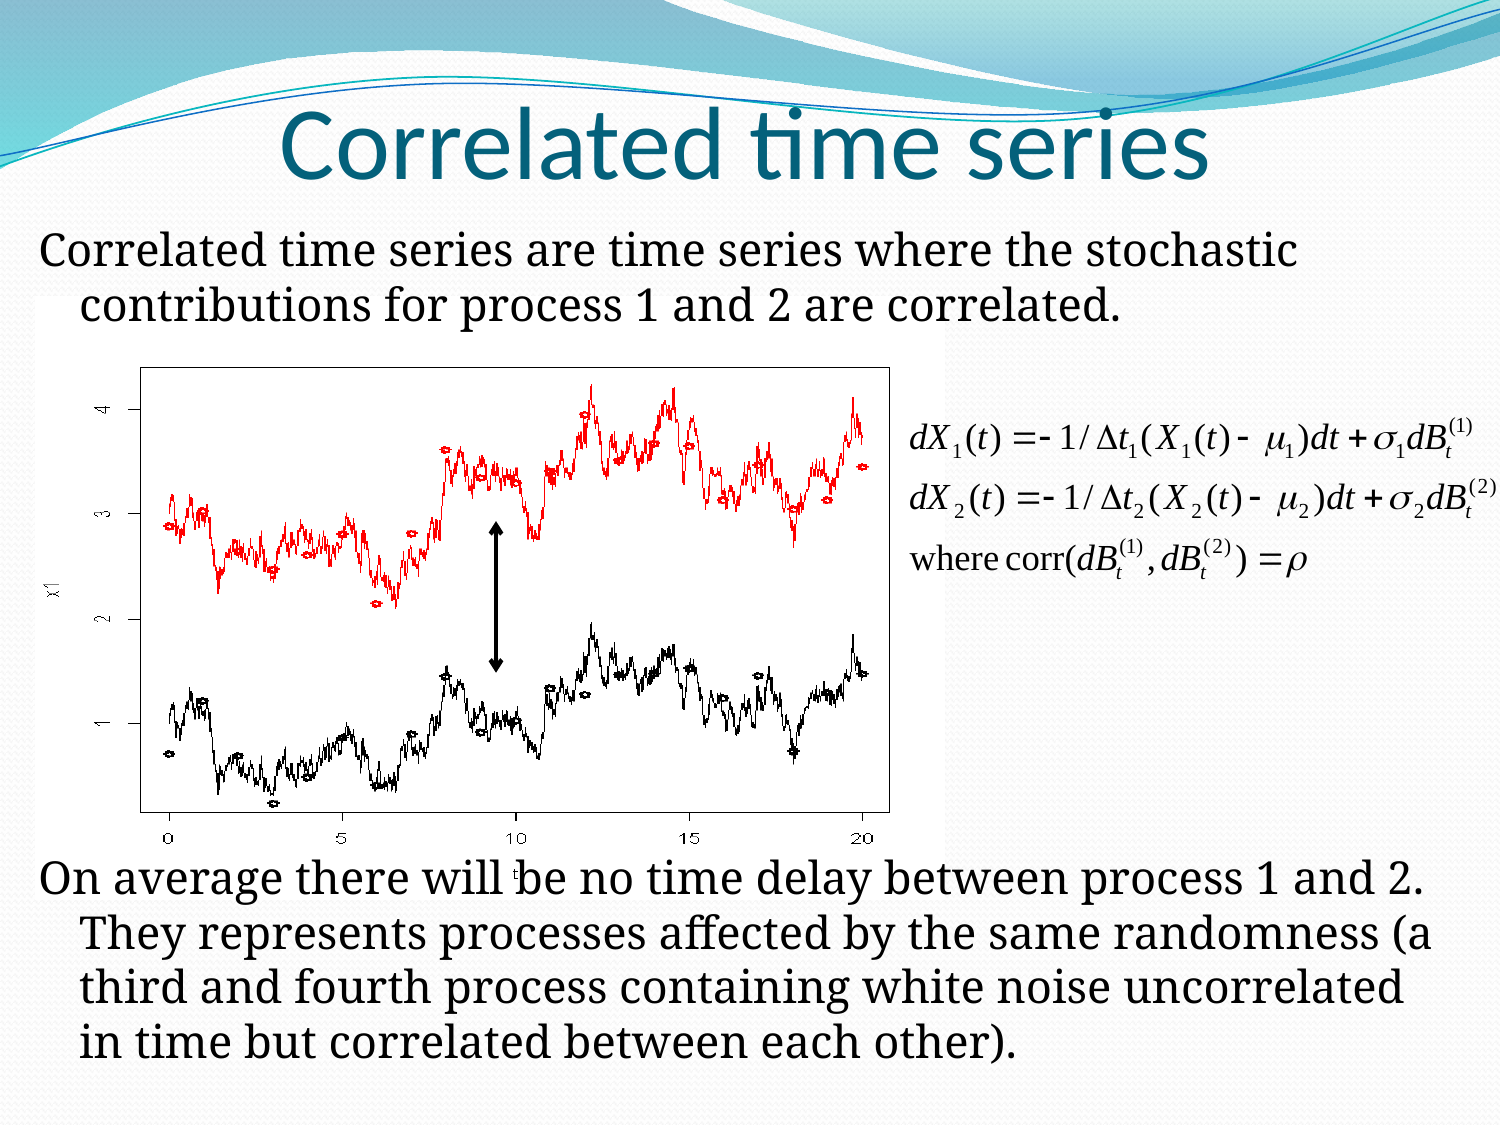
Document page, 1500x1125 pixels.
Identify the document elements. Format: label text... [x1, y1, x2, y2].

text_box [28, 297, 1453, 911]
title Correlated time series [70, 60, 1421, 201]
list Correlated time series are time series where the stochastic contributions for process 1 and 2 are correlated. On average there will be no time delay between process 1 and 2. They represents processes affected by the same randomness (a third and fourth process containing white noise uncorrelated in time but correlated between each other). [23, 214, 1453, 1100]
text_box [903, 408, 1500, 587]
picture [35, 296, 946, 900]
